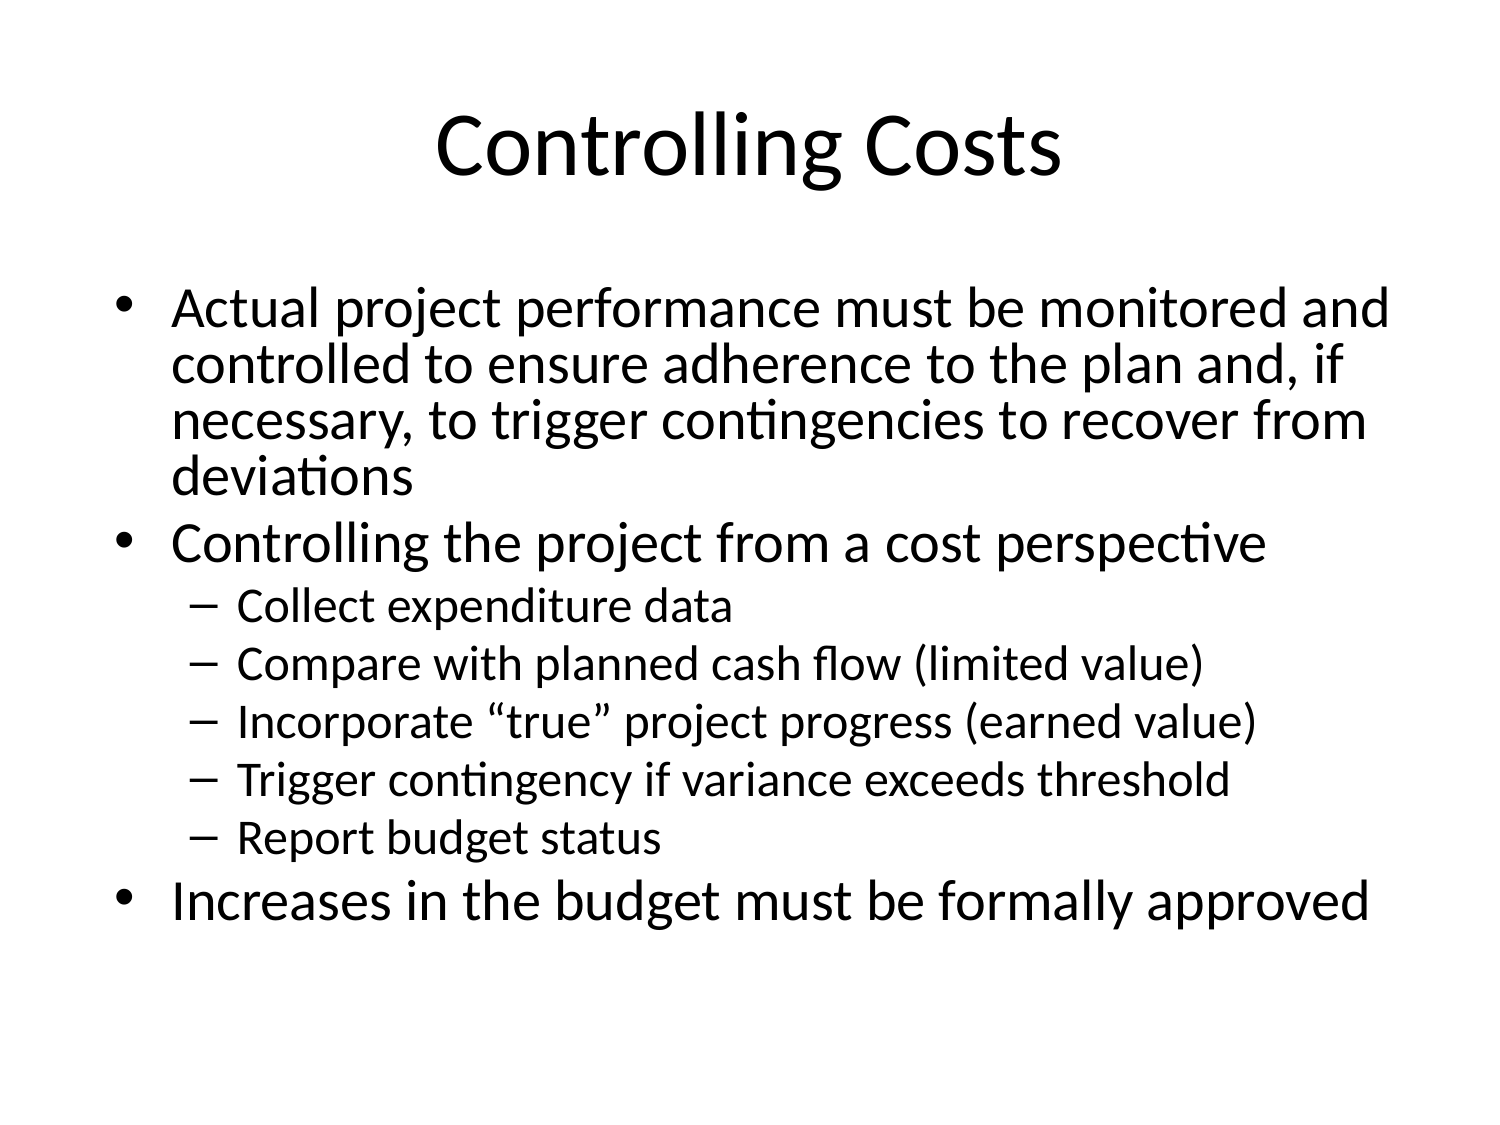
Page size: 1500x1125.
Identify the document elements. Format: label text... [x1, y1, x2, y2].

title Controlling Costs [75, 45, 1425, 233]
list Actual project performance must be monitored and controlled to ensure adherence to the plan and, if necessary, to trigger contingencies to recover from deviations Controlling the project from a cost perspective Collect expenditure data Compare with planned cash flow (limited value) Incorporate “true” project progress (earned value) Trigger contingency if variance exceeds threshold Report budget status Increases in the budget must be formally approved [99, 275, 1471, 1075]
